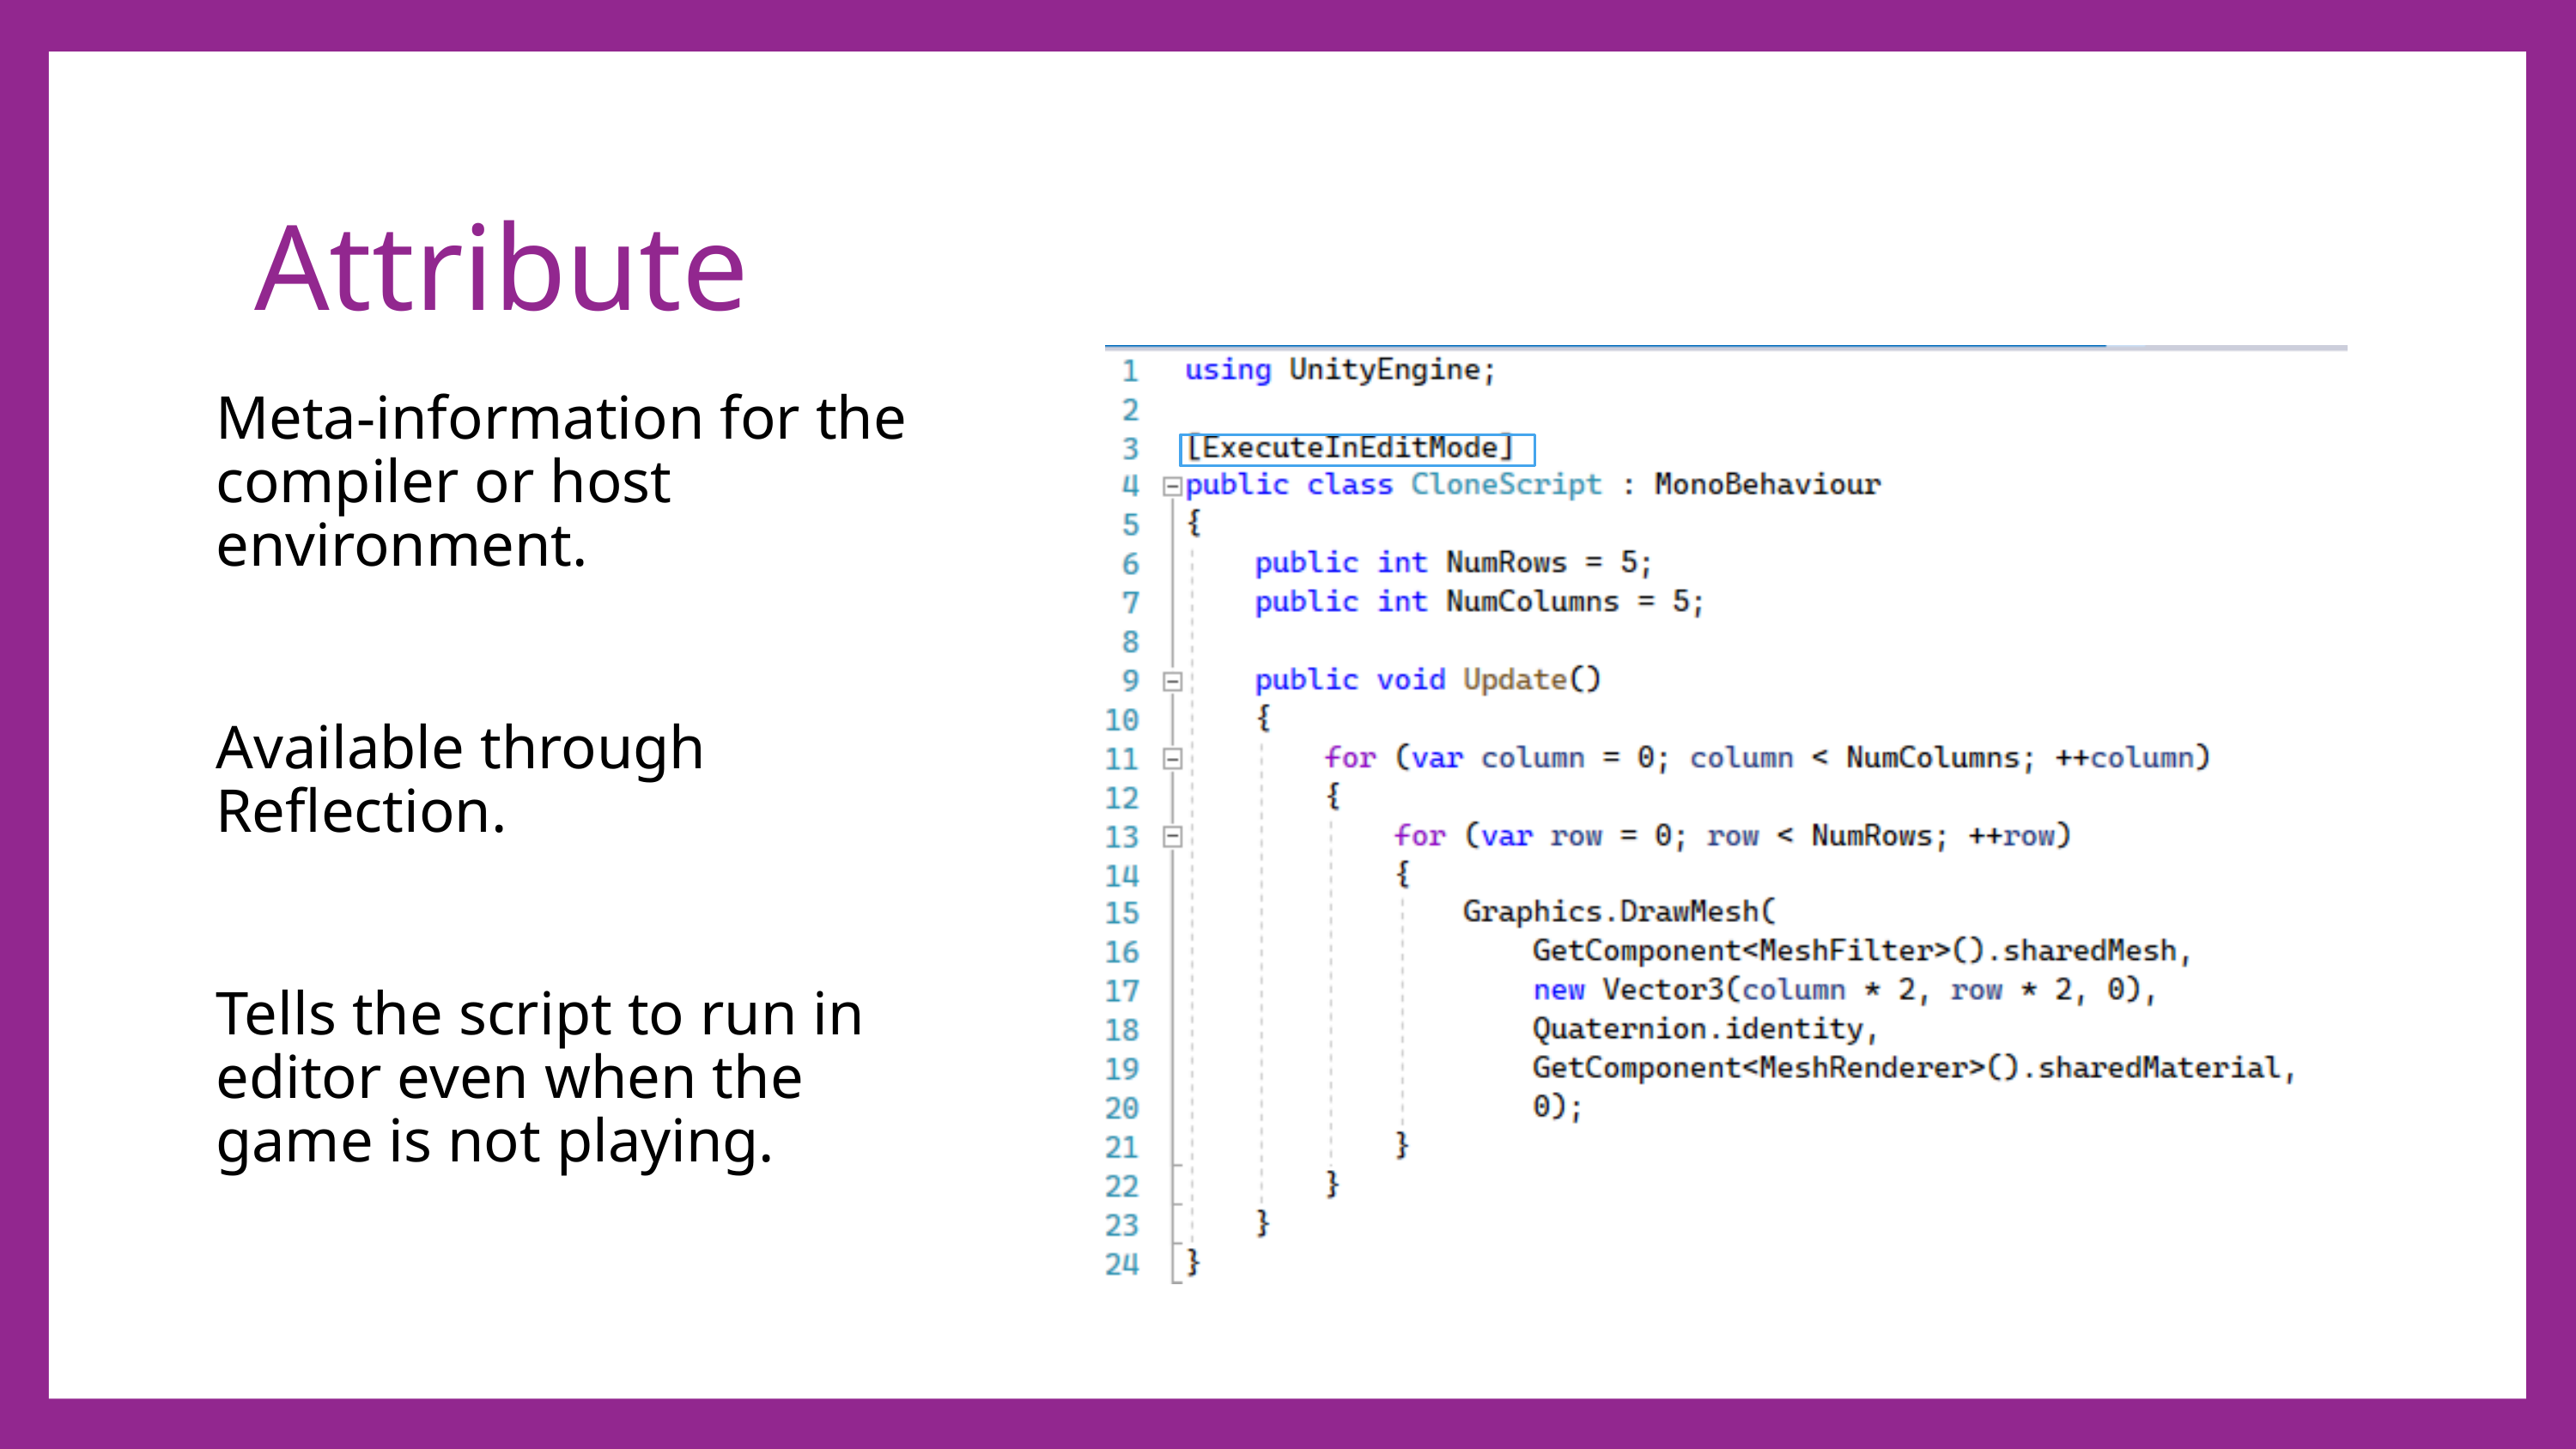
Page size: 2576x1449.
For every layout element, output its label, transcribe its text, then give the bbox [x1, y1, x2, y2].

picture [1105, 345, 2348, 1284]
title Attribute [241, 129, 2329, 415]
list Meta-information for the compiler or host environment. Available through Reflection. Tells the script to run in editor even when the game is not playing. [193, 381, 987, 1320]
